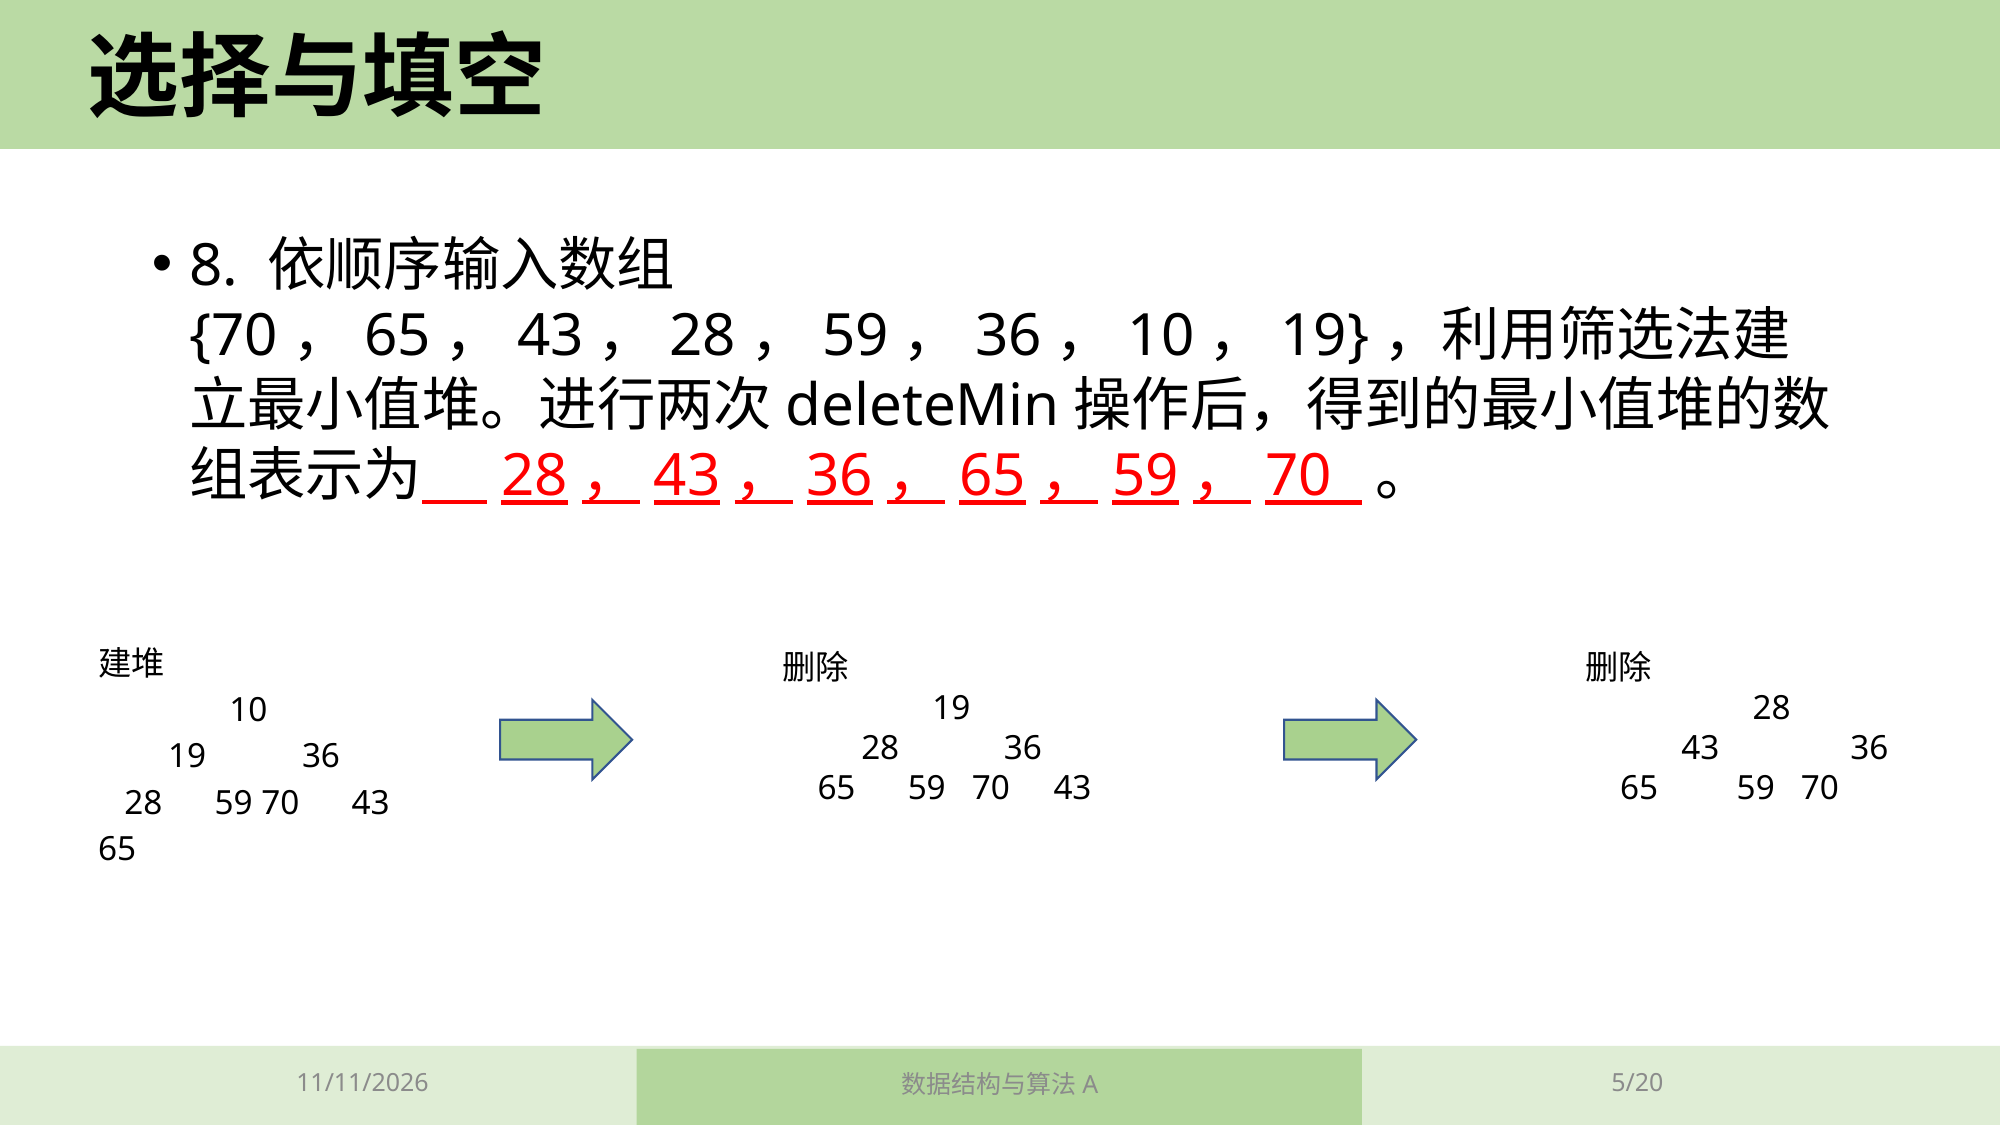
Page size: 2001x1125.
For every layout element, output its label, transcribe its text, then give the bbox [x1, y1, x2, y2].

text_box 删除 28 43 36 65 59 70 [1420, 639, 1904, 814]
text_box 删除 19 28 36 65 59 70 43 [617, 639, 1107, 814]
text_box [499, 697, 634, 782]
list 8. 依顺序输入数组{70，65，43，28，59，36，10，19}，利用筛选法建立最小值堆。进行两次deleteMin操作后，得到的最小值堆的数组表示为 28，43，36，65，59，70 。 [136, 219, 1862, 934]
footer 数据结构与算法A [662, 1053, 1338, 1114]
text_box 建堆 10 19 36 28 59 70 43 65 [0, 639, 567, 887]
title 选择与填空 [72, 18, 1638, 142]
text_box [1283, 697, 1418, 782]
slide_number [137, 1053, 588, 1114]
slide_number 5/20 [1412, 1053, 1863, 1114]
